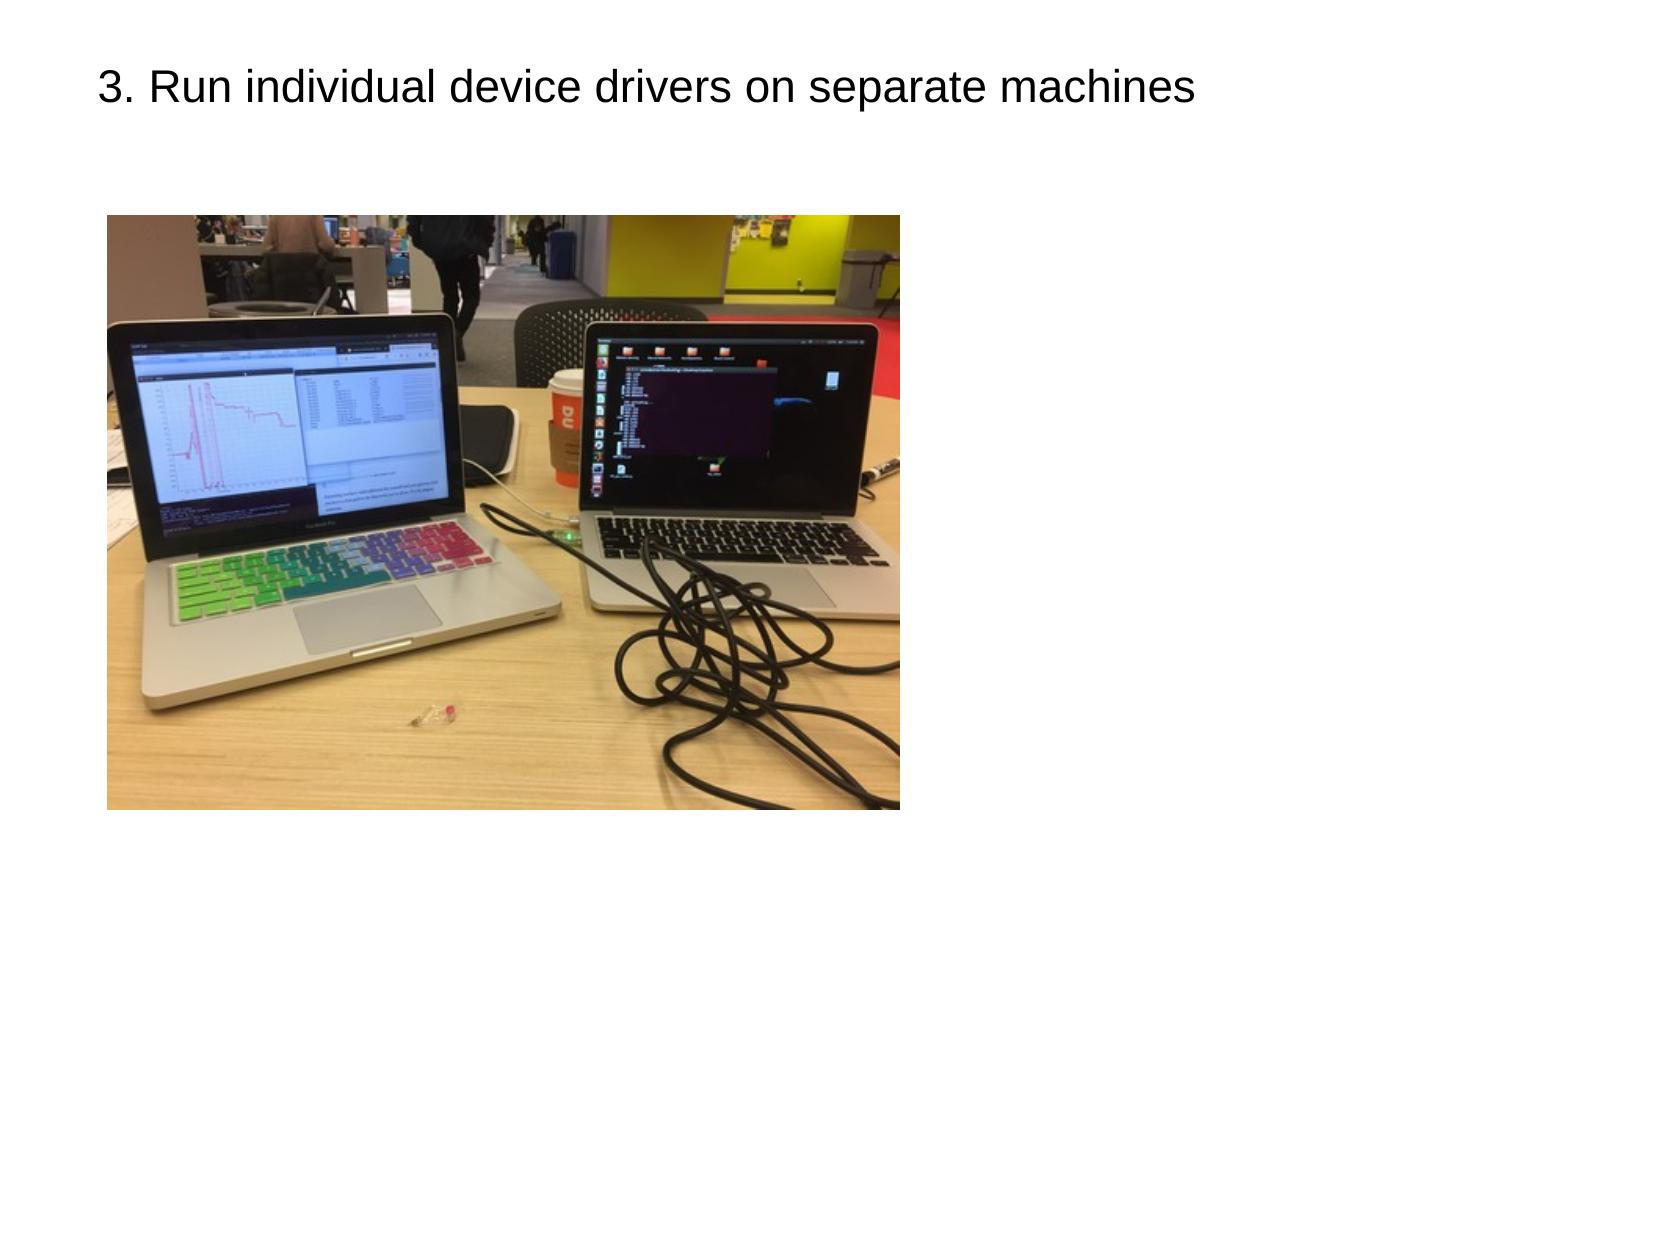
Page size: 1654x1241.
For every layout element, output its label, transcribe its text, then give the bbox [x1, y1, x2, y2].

picture [107, 215, 901, 811]
text_box 3. Run individual device drivers on separate machines [82, 49, 1571, 257]
